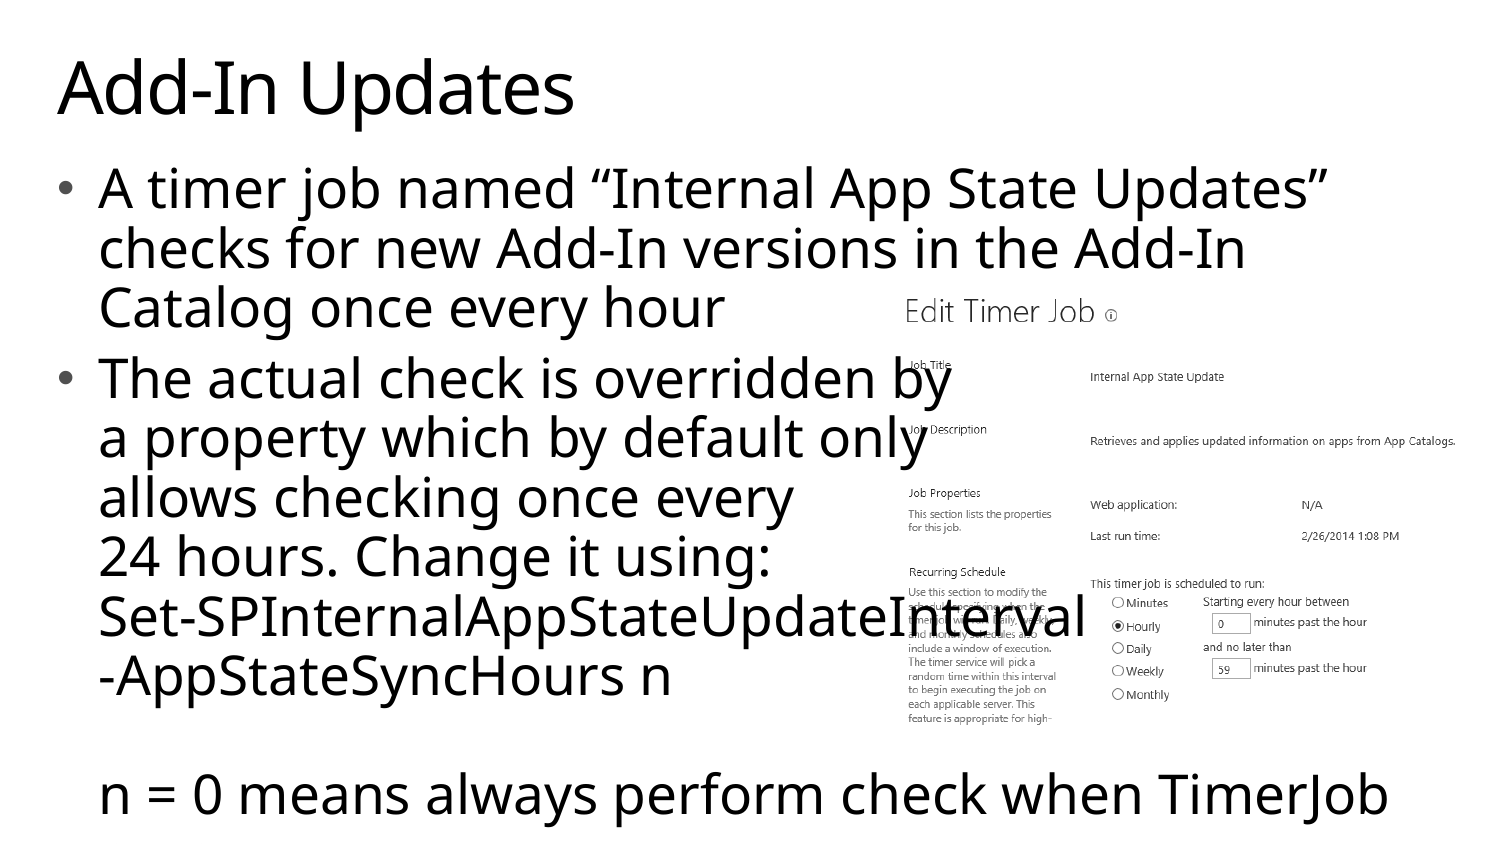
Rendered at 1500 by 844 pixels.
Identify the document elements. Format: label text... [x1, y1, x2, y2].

title Add-In Updates [33, 35, 1468, 147]
list A timer job named “Internal App State Updates” checks for new Add-In versions in the Add-In Catalog once every hour The actual check is overridden by a property which by default only allows checking once every 24 hours. Change it using: Set-SPInternalAppStateUpdateInterval -AppStateSyncHours n n = 0 means always perform check when TimerJob runs [33, 147, 1467, 844]
picture [899, 286, 1462, 728]
